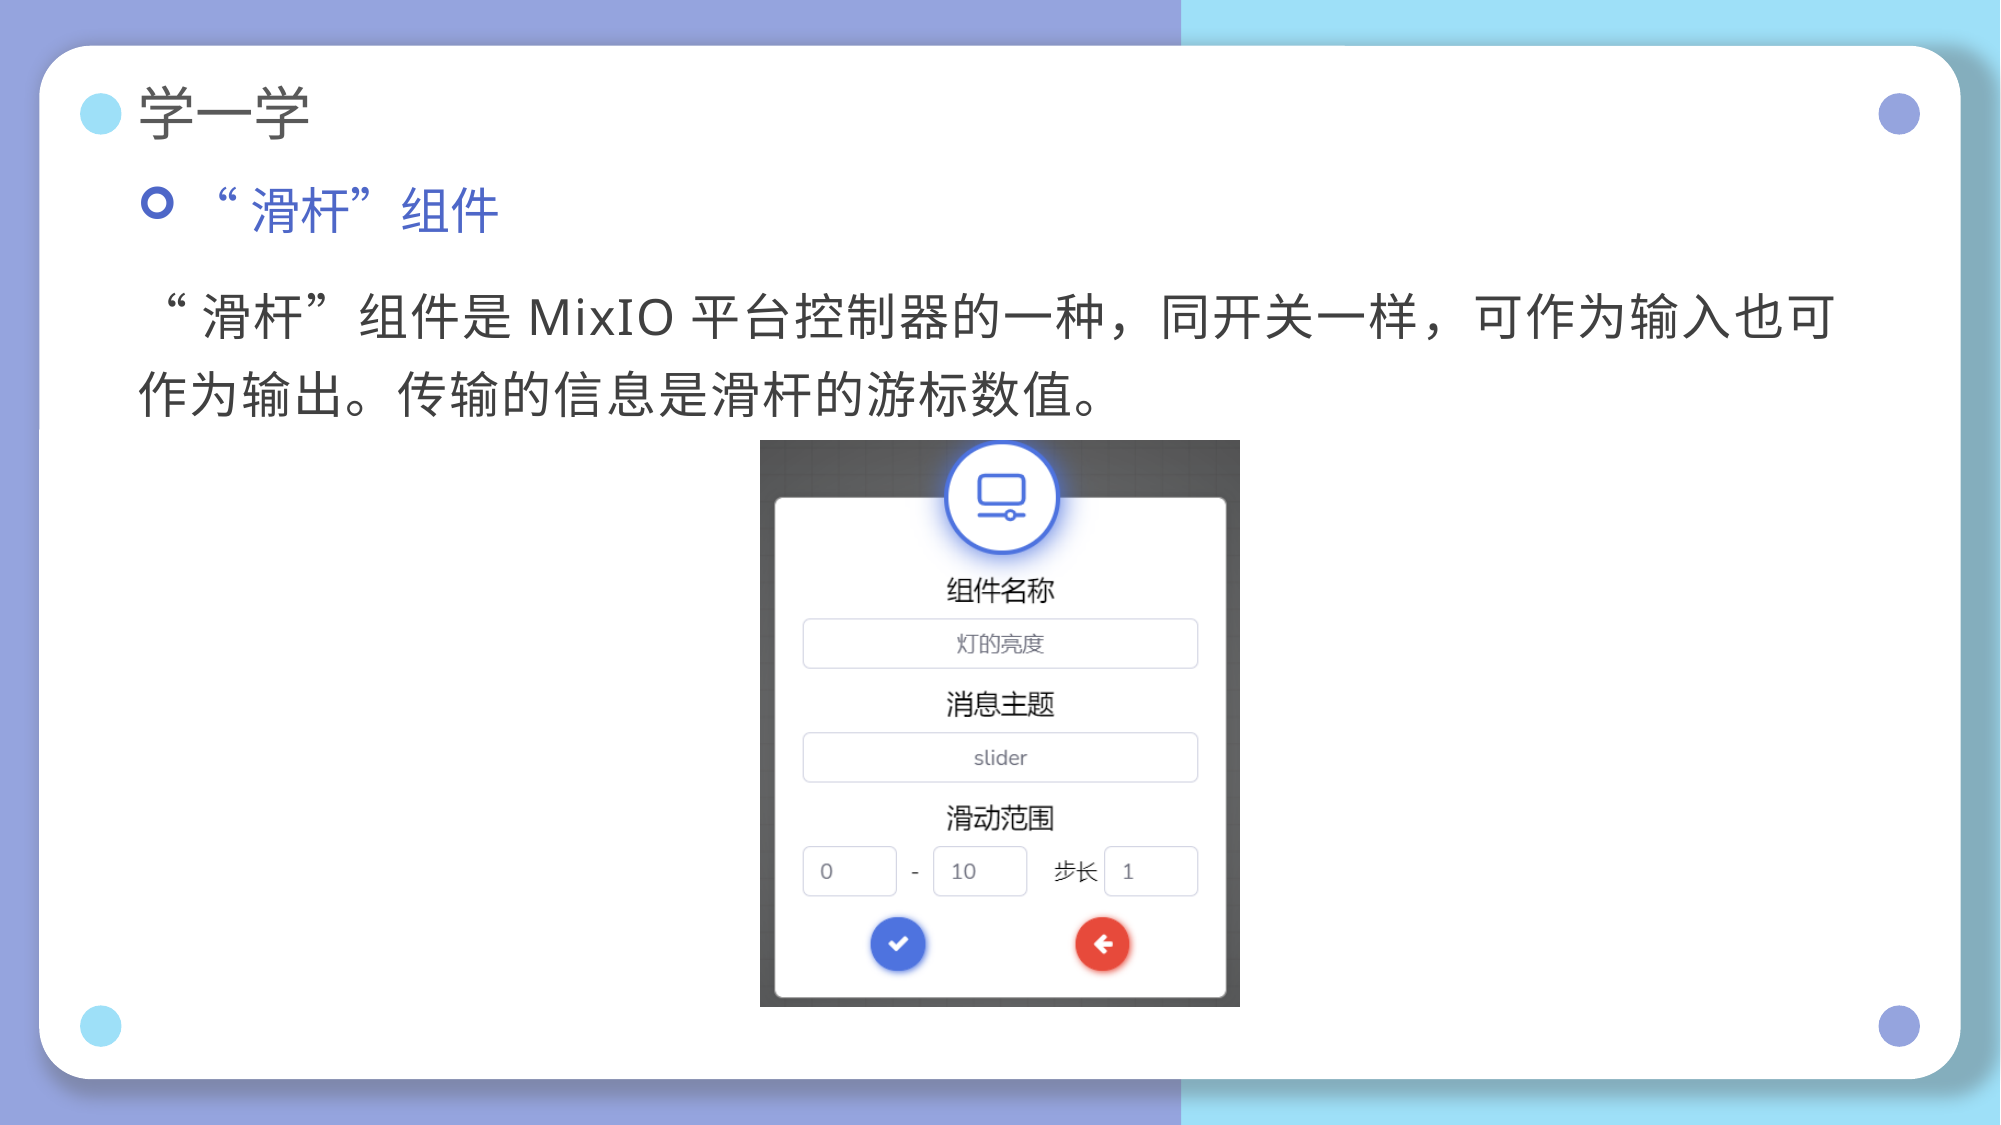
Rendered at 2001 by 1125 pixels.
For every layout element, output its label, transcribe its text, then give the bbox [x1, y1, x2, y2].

list “滑杆”组件 [137, 171, 1064, 248]
picture [760, 440, 1240, 1007]
title 学一学 [137, 77, 976, 157]
list “滑杆”组件是MixIO平台控制器的一种，同开关一样，可作为输入也可作为输出。传输的信息是滑杆的游标数值。 [137, 260, 1839, 502]
